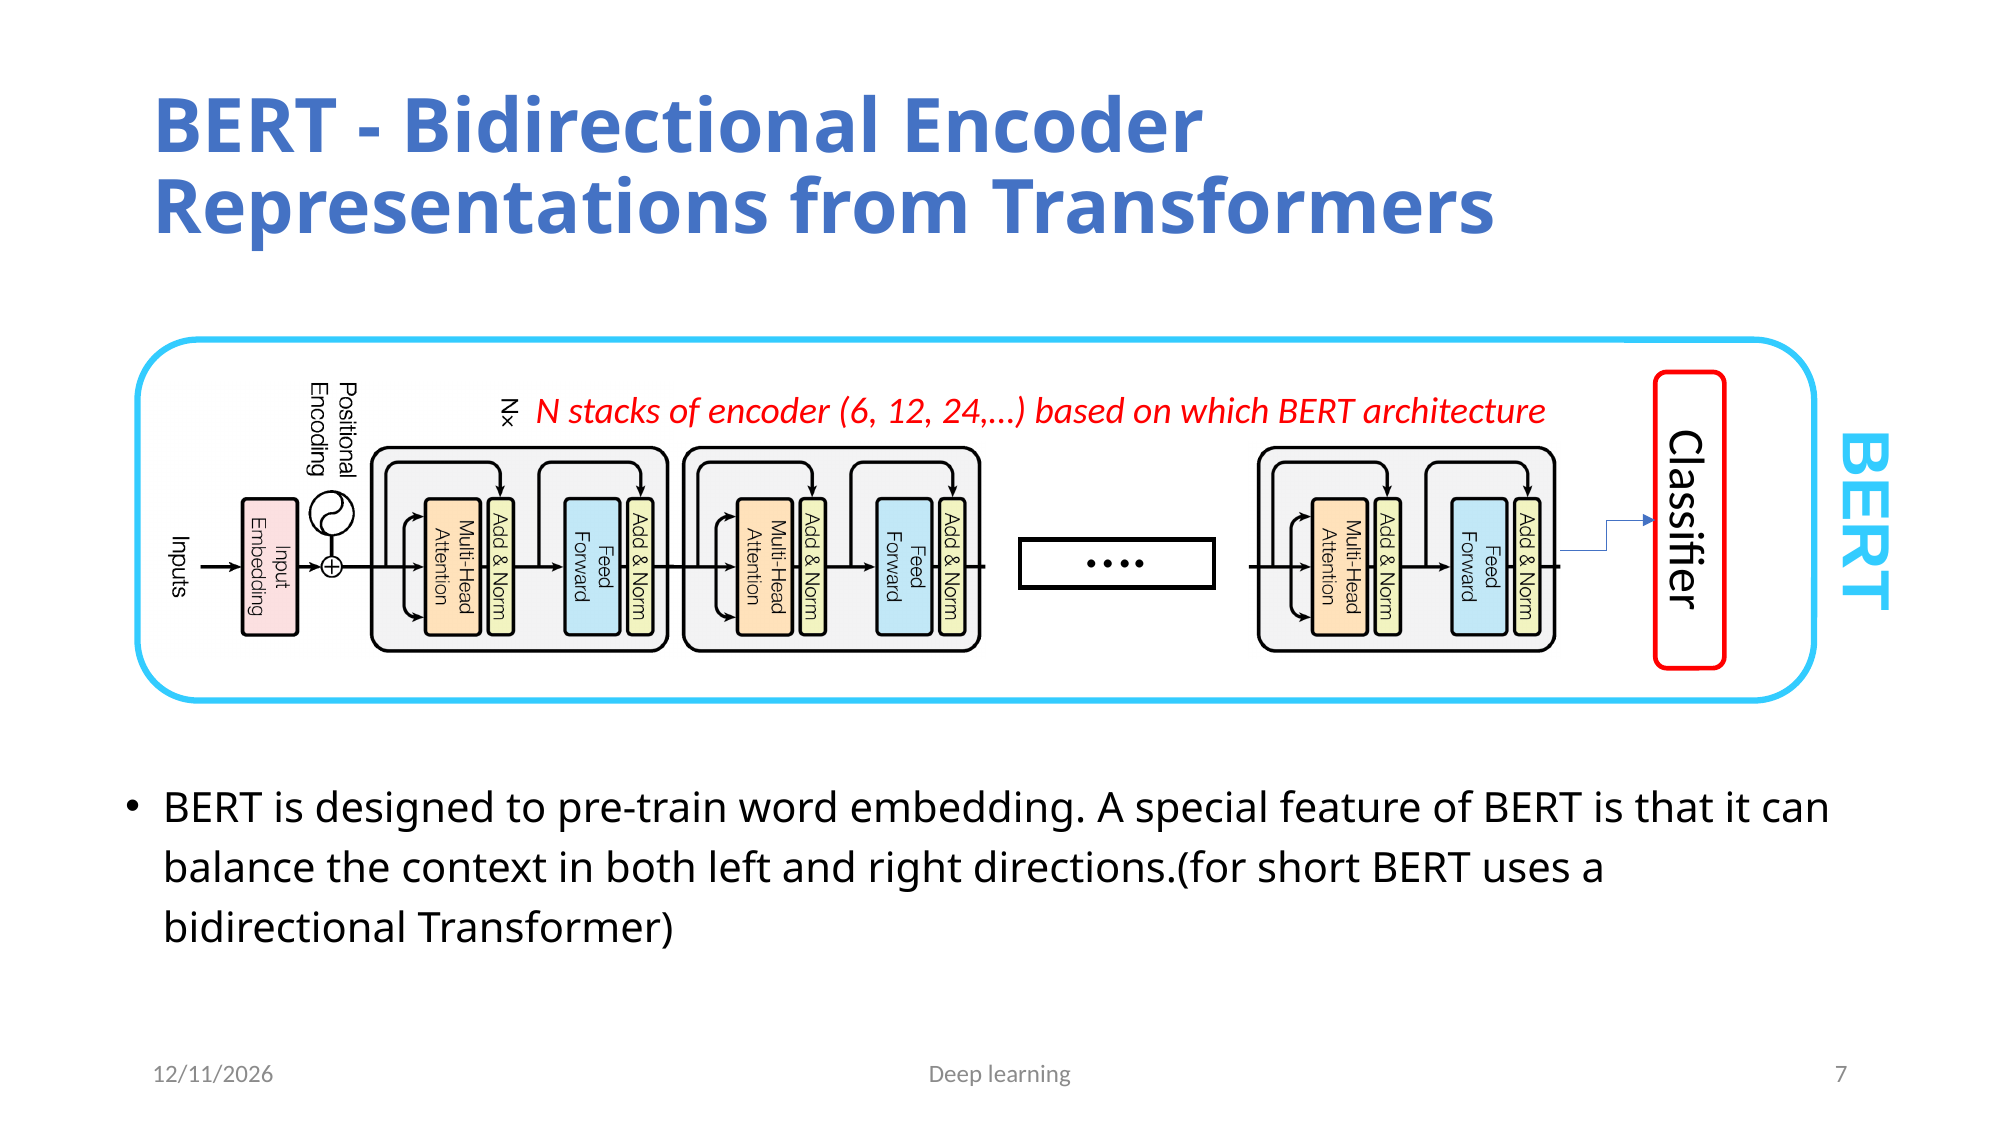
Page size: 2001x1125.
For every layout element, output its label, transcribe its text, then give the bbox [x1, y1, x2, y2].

list BERT is designed to pre-train word embedding. A special feature of BERT is that it can balance the context in both left and right directions.(for short BERT uses a bidirectional Transformer) [110, 762, 1863, 1011]
title BERT - Bidirectional Encoder Representations from Transformers [137, 59, 1670, 278]
footer Deep learning [662, 1042, 1338, 1103]
slide_number 7 [1412, 1042, 1863, 1103]
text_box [137, 339, 1917, 701]
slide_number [137, 1042, 588, 1103]
